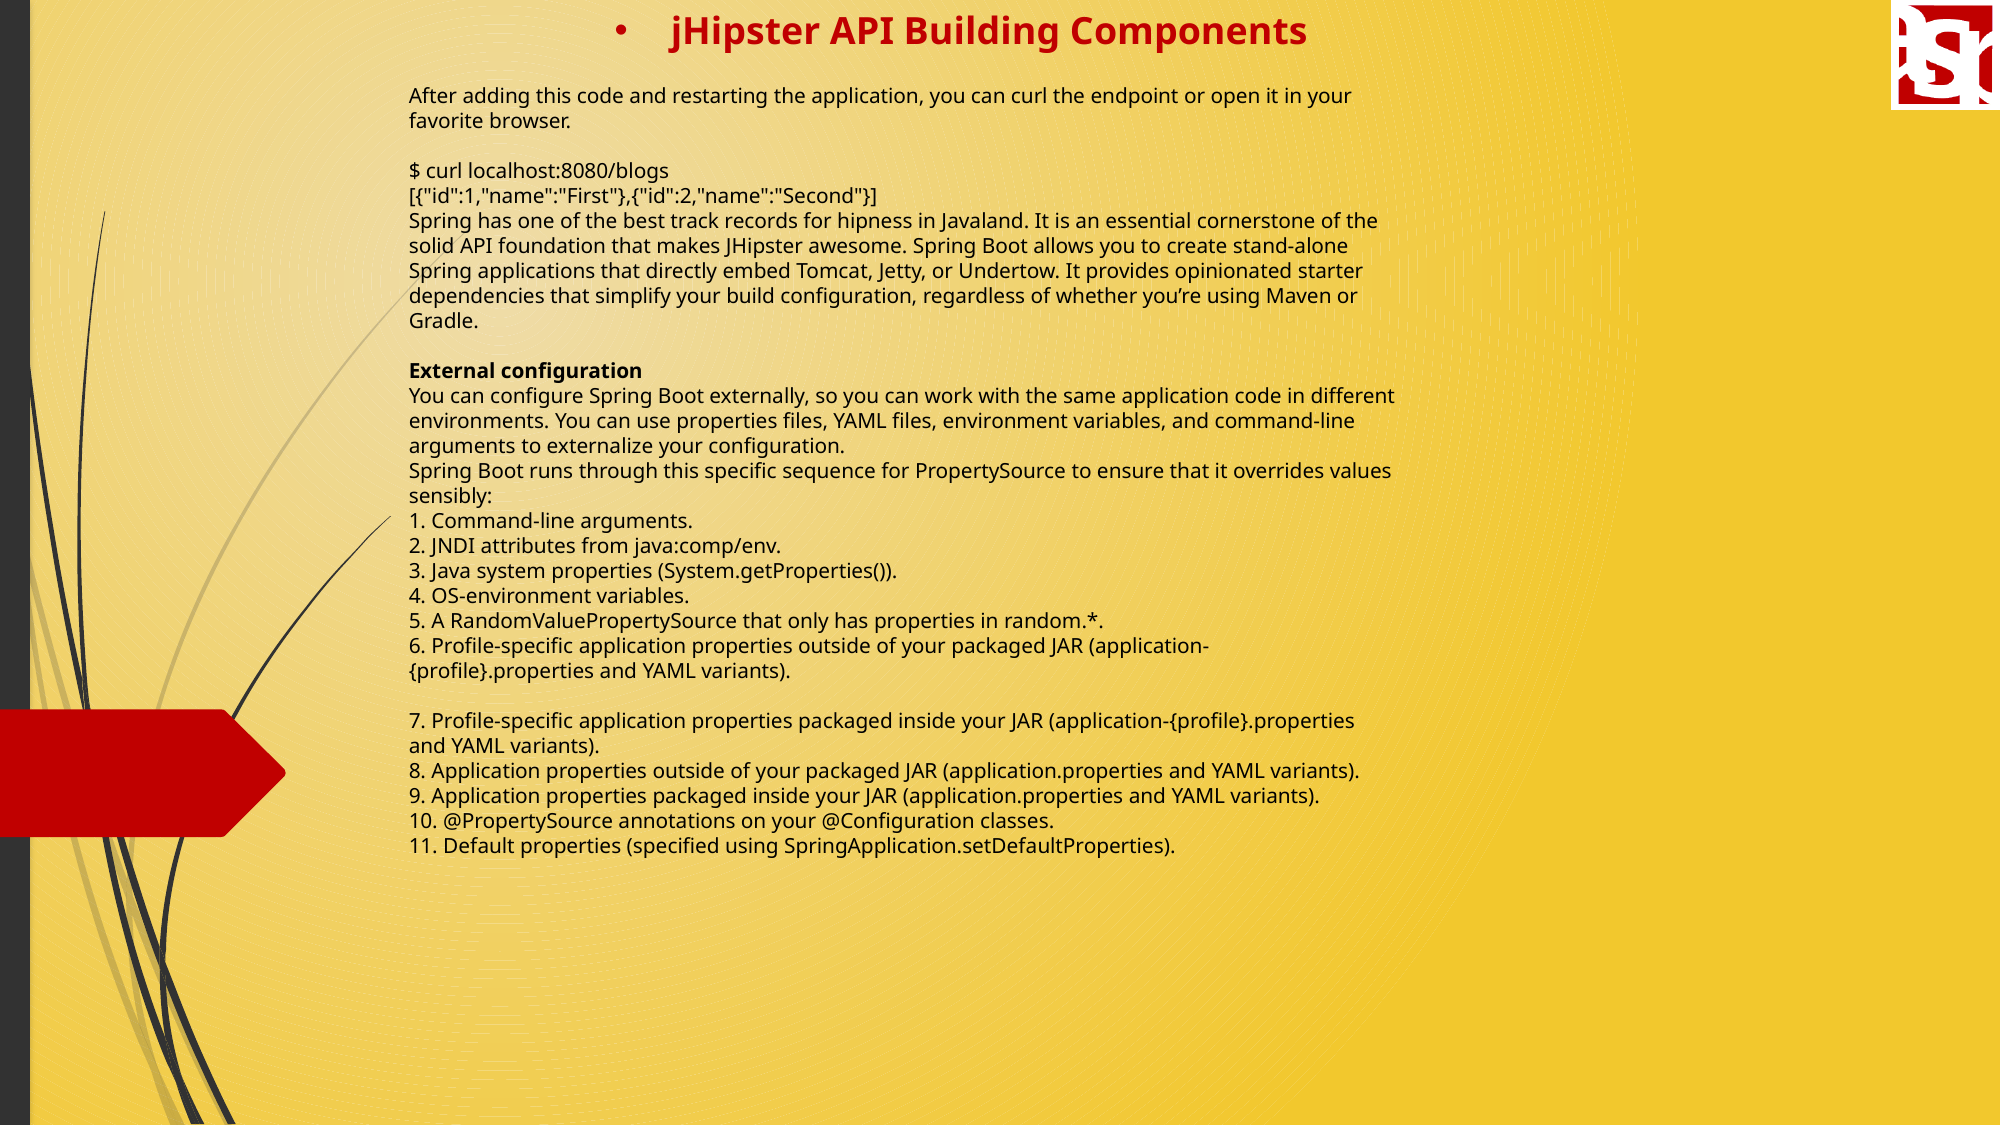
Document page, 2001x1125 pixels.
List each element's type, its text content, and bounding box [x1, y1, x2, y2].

text_box jHipster API Building Components [599, 0, 1324, 60]
picture [1891, 0, 2000, 111]
text_box After adding this code and restarting the application, you can curl the endpoint or open it in your favorite browser. $ curl localhost:8080/blogs [{"id":1,"name":"First"},{"id":2,"name":"Second"}] Spring has one of the best track records for hipness in Javaland. It is an essential cornerstone of the solid API foundation that makes JHipster awesome. Spring Boot allows you to create stand-alone Spring applications that directly embed Tomcat, Jetty, or Undertow. It provides opinionated starter dependencies that simplify your build configuration, regardless of whether you’re using Maven or Gradle. External configuration You can configure Spring Boot externally, so you can work with the same application code in different environments. You can use properties files, YAML files, environment variables, and command-line arguments to externalize your configuration. Spring Boot runs through this specific sequence for PropertySource to ensure that it overrides values sensibly: 1. Command-line arguments. 2. JNDI attributes from java:comp/env. 3. Java system properties (System.getProperties()). 4. OS-environment variables. 5. A RandomValuePropertySource that only has properties in random.*. 6. Profile-specific application properties outside of your packaged JAR (application- {profile}.properties and YAML variants). 7. Profile-specific application properties packaged inside your JAR (application-{profile}.properties and YAML variants). 8. Application properties outside of your packaged JAR (application.properties and YAML variants). 9. Application properties packaged inside your JAR (application.properties and YAML variants). 10. @PropertySource annotations on your @Configuration classes. 11. Default properties (specified using SpringApplication.setDefaultProperties). [393, 75, 1410, 890]
